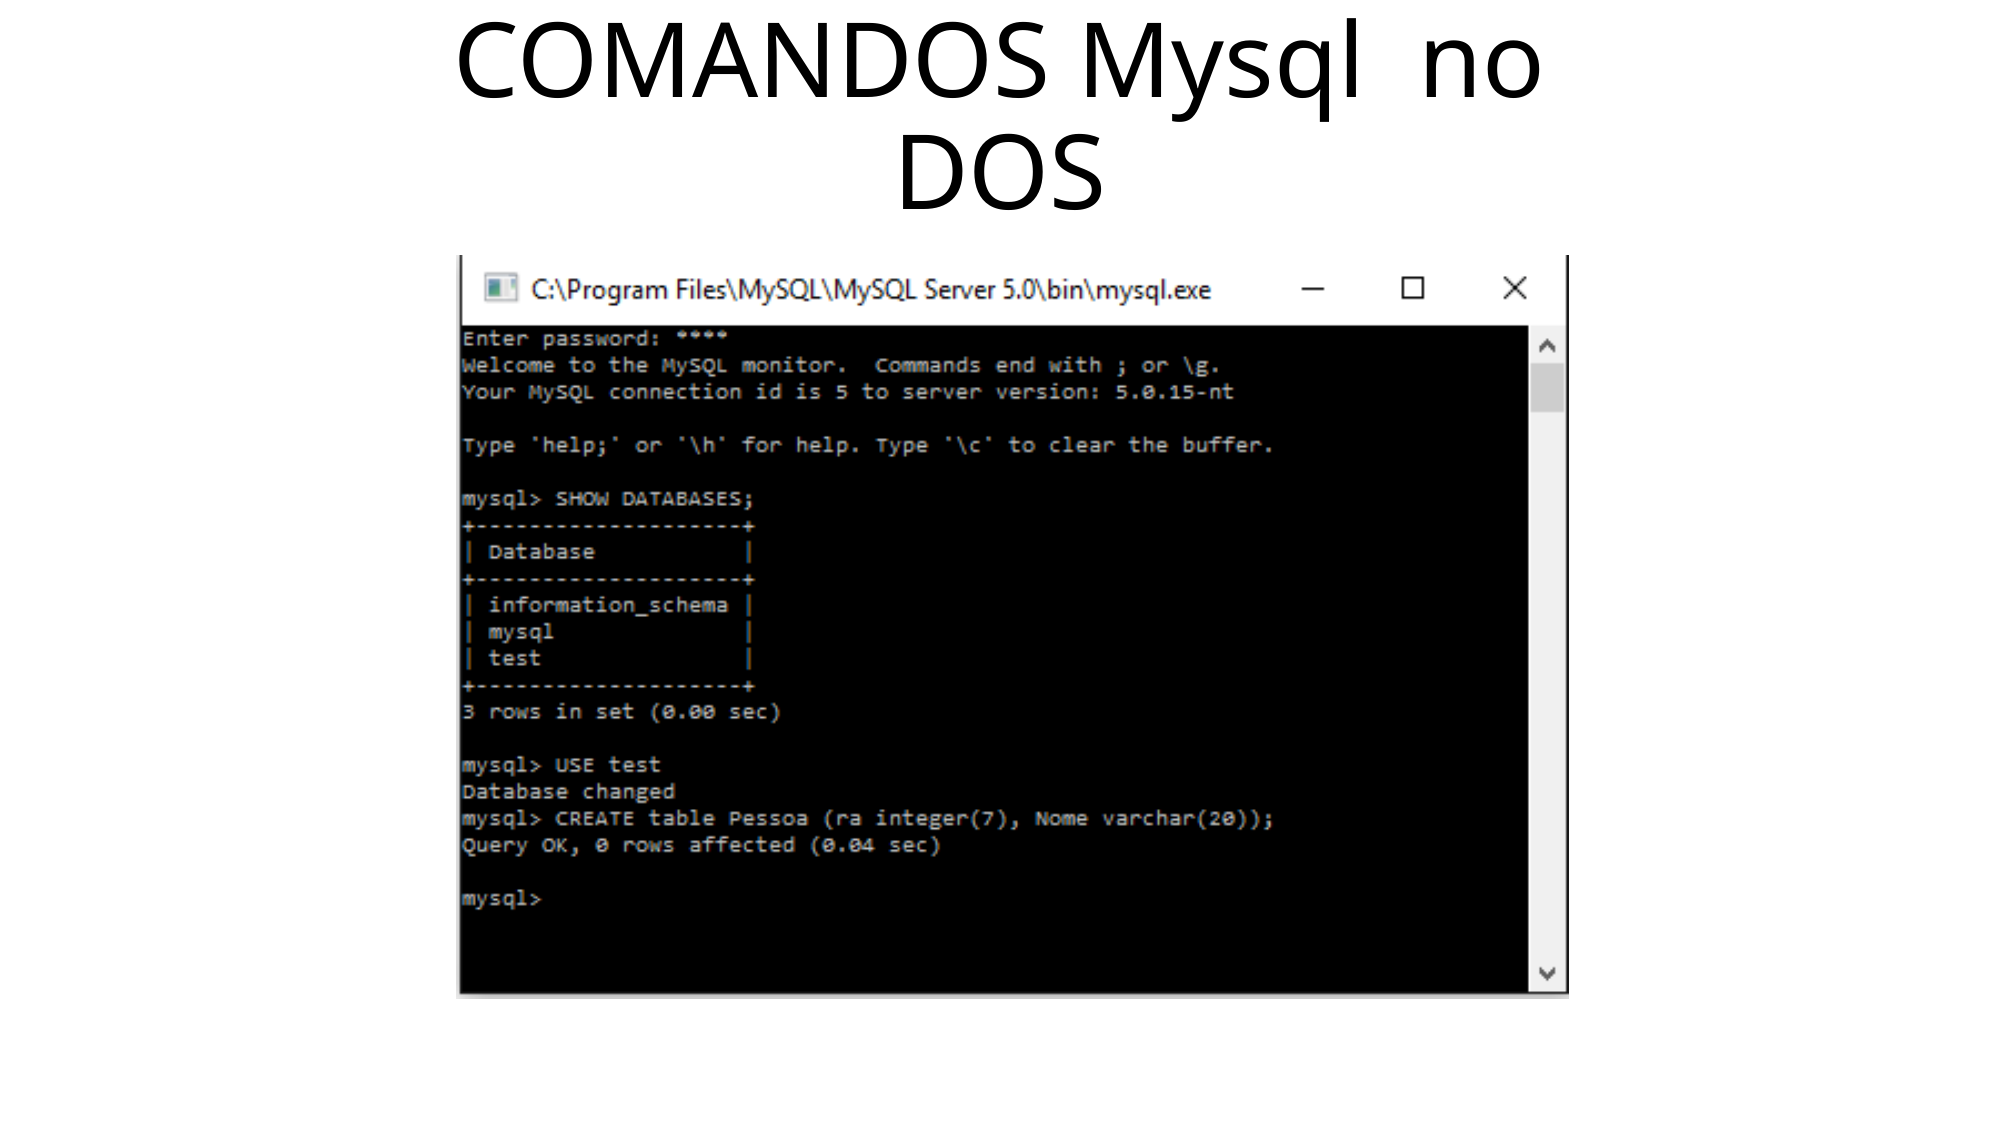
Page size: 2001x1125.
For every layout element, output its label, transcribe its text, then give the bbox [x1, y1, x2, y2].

picture [456, 255, 1569, 999]
title COMANDOS Mysql no DOS [362, 0, 1638, 240]
